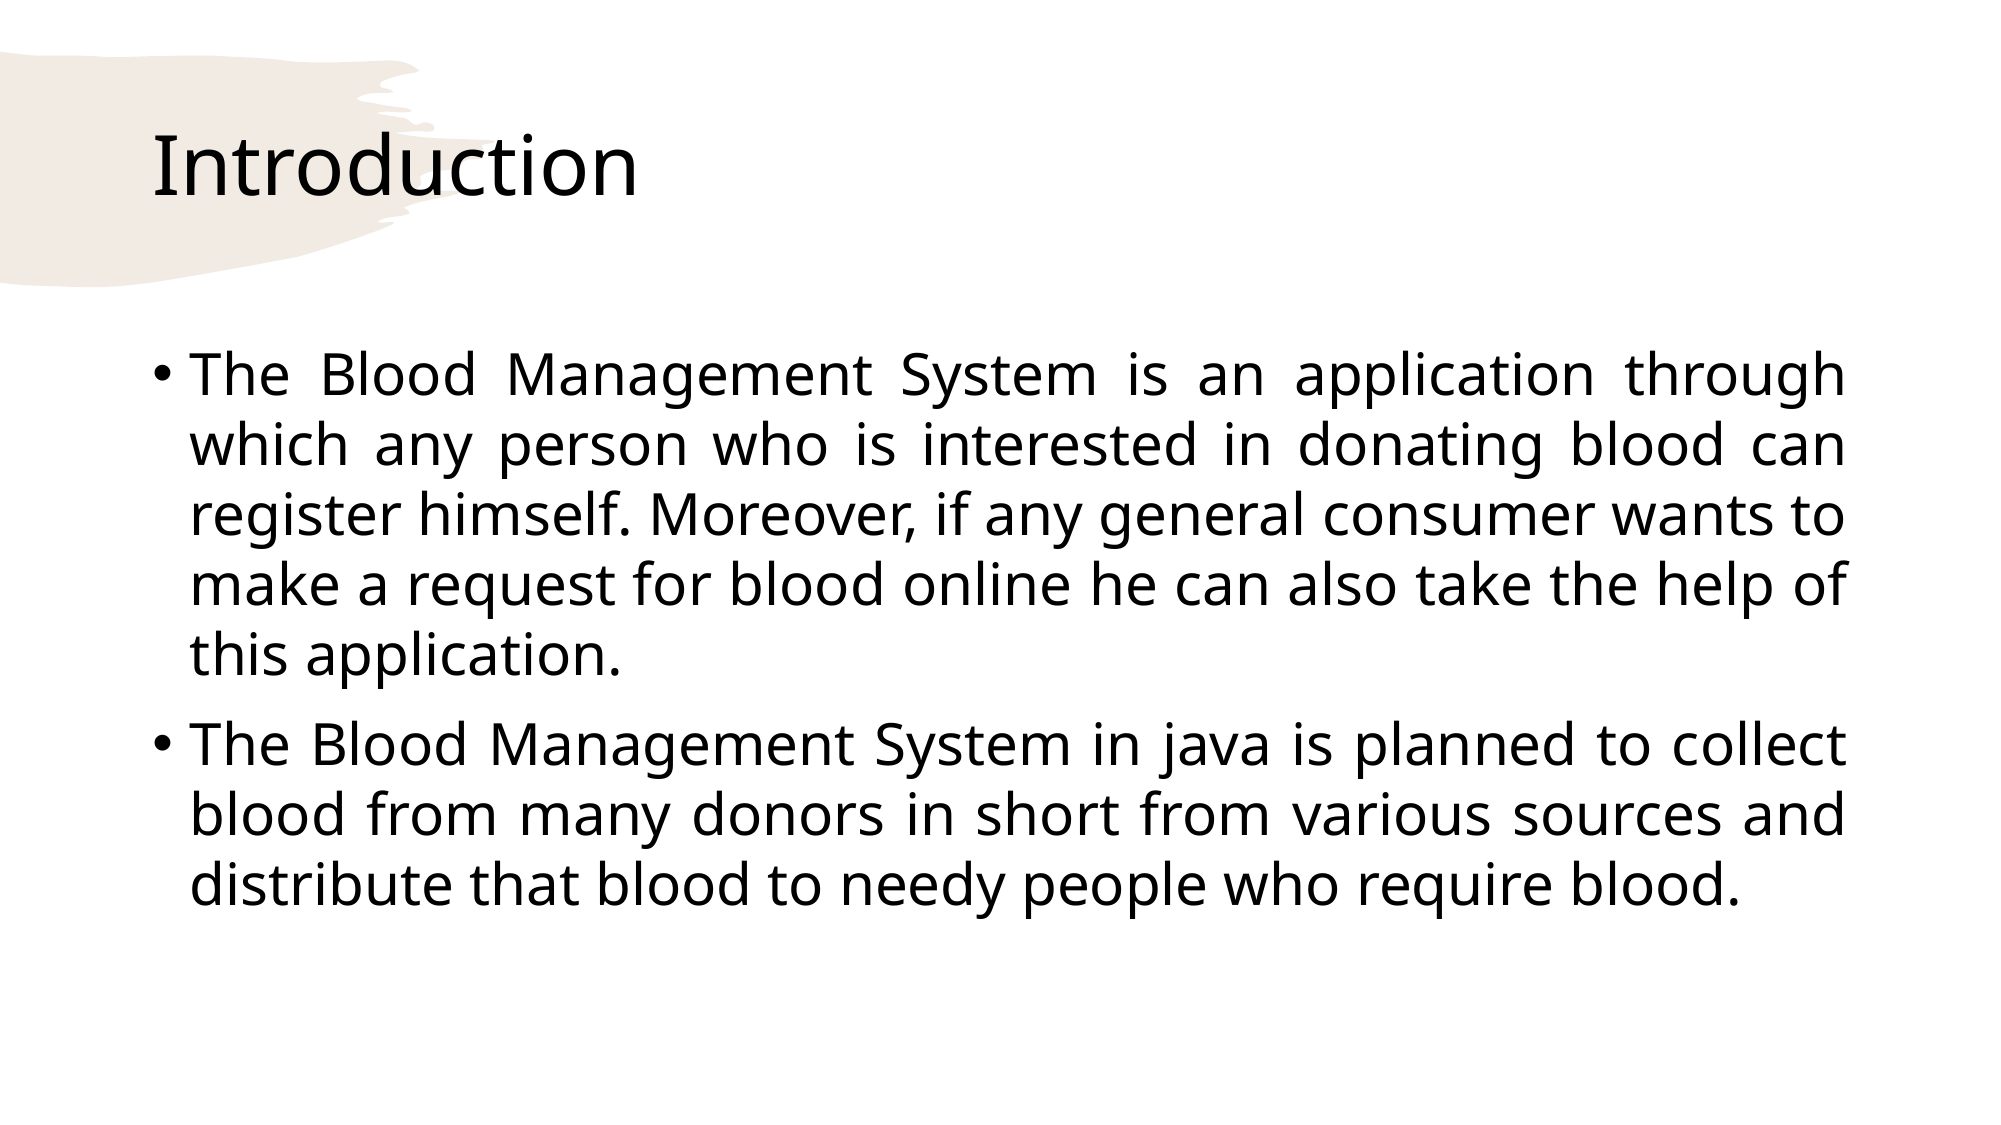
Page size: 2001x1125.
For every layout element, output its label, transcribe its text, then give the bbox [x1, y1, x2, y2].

list The Blood Management System is an application through which any person who is interested in donating blood can register himself. Moreover, if any general consumer wants to make a request for blood online he can also take the help of this application. The Blood Management System in java is planned to collect blood from many donors in short from various sources and distribute that blood to needy people who require blood. [137, 329, 1863, 1013]
title Introduction [137, 59, 1863, 278]
